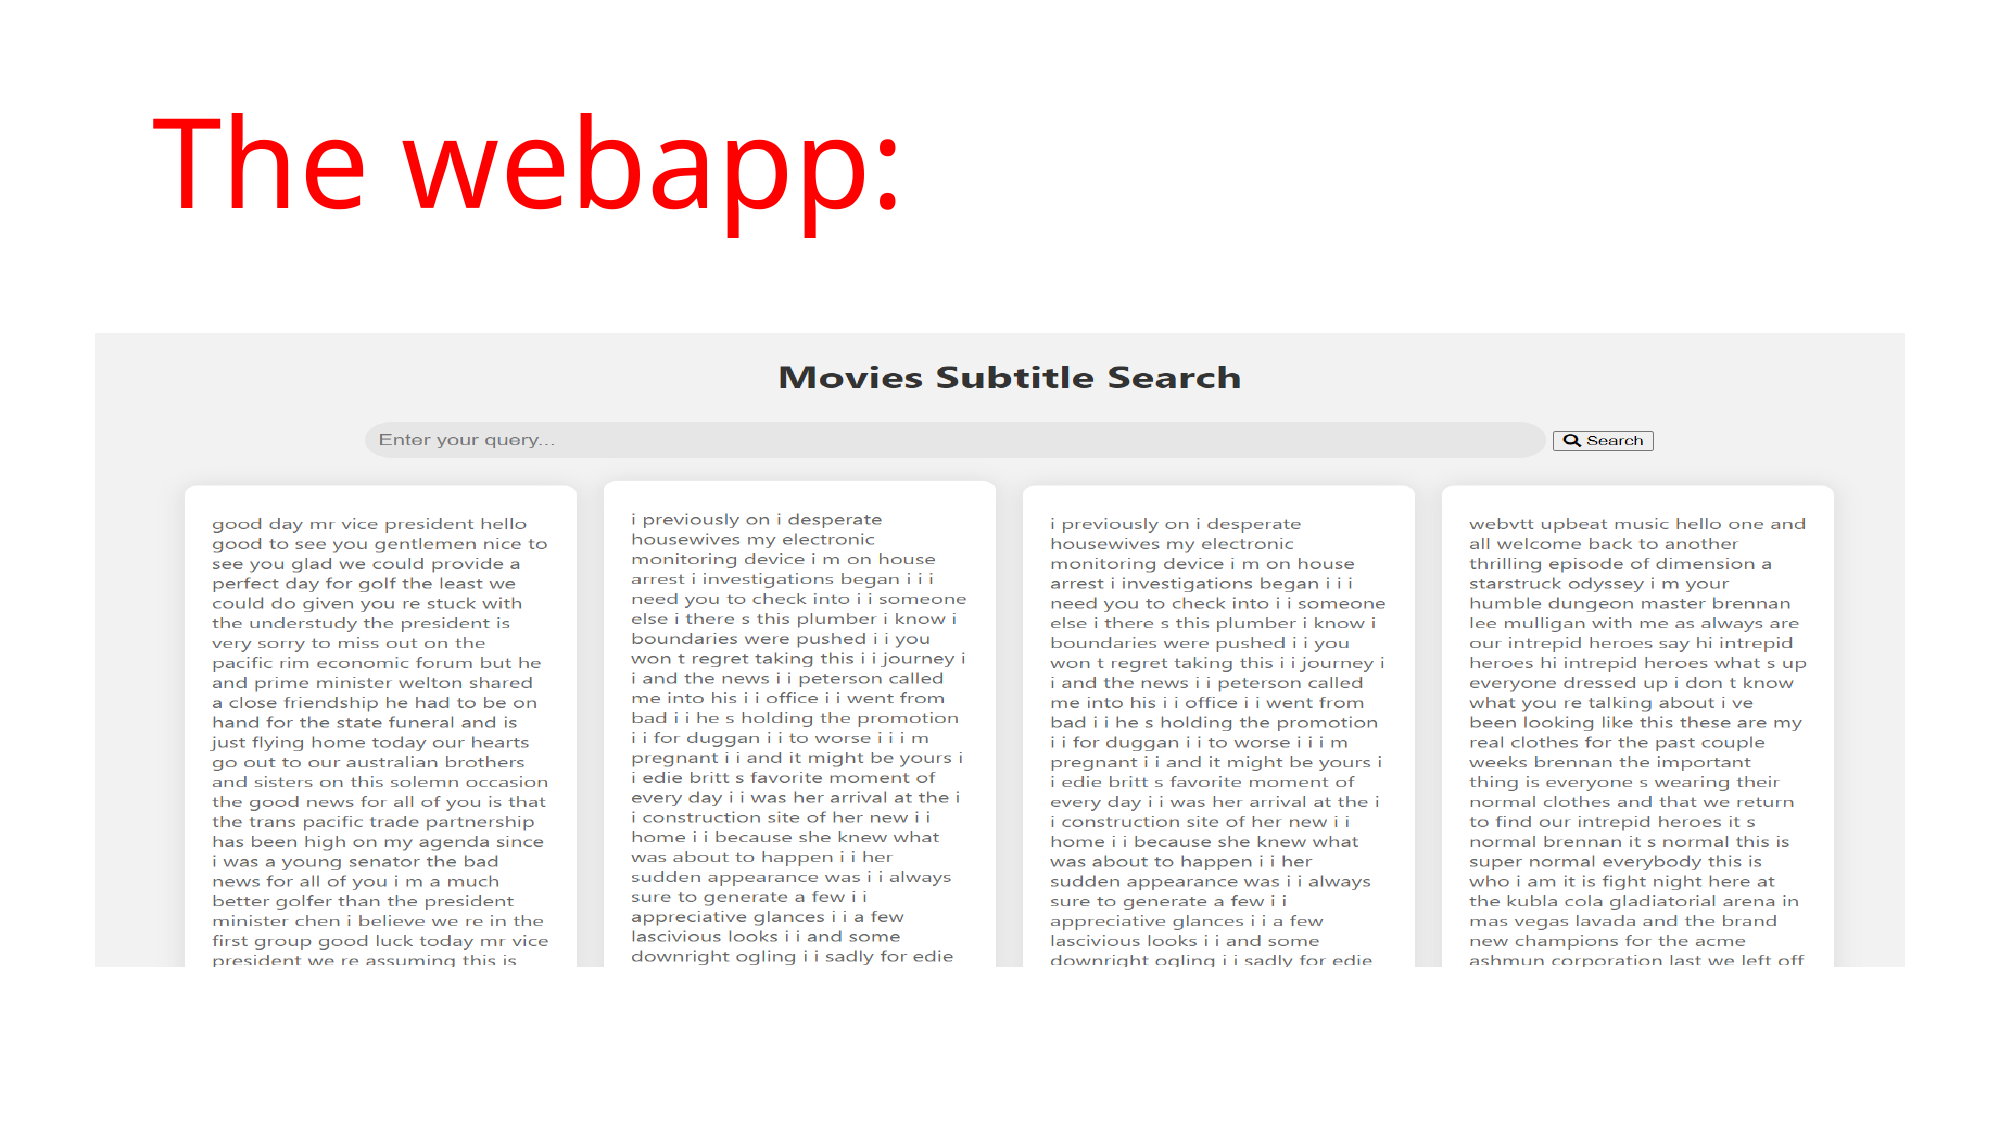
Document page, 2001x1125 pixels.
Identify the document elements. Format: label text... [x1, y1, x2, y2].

picture [94, 332, 1906, 967]
title The webapp: [137, 59, 1863, 278]
